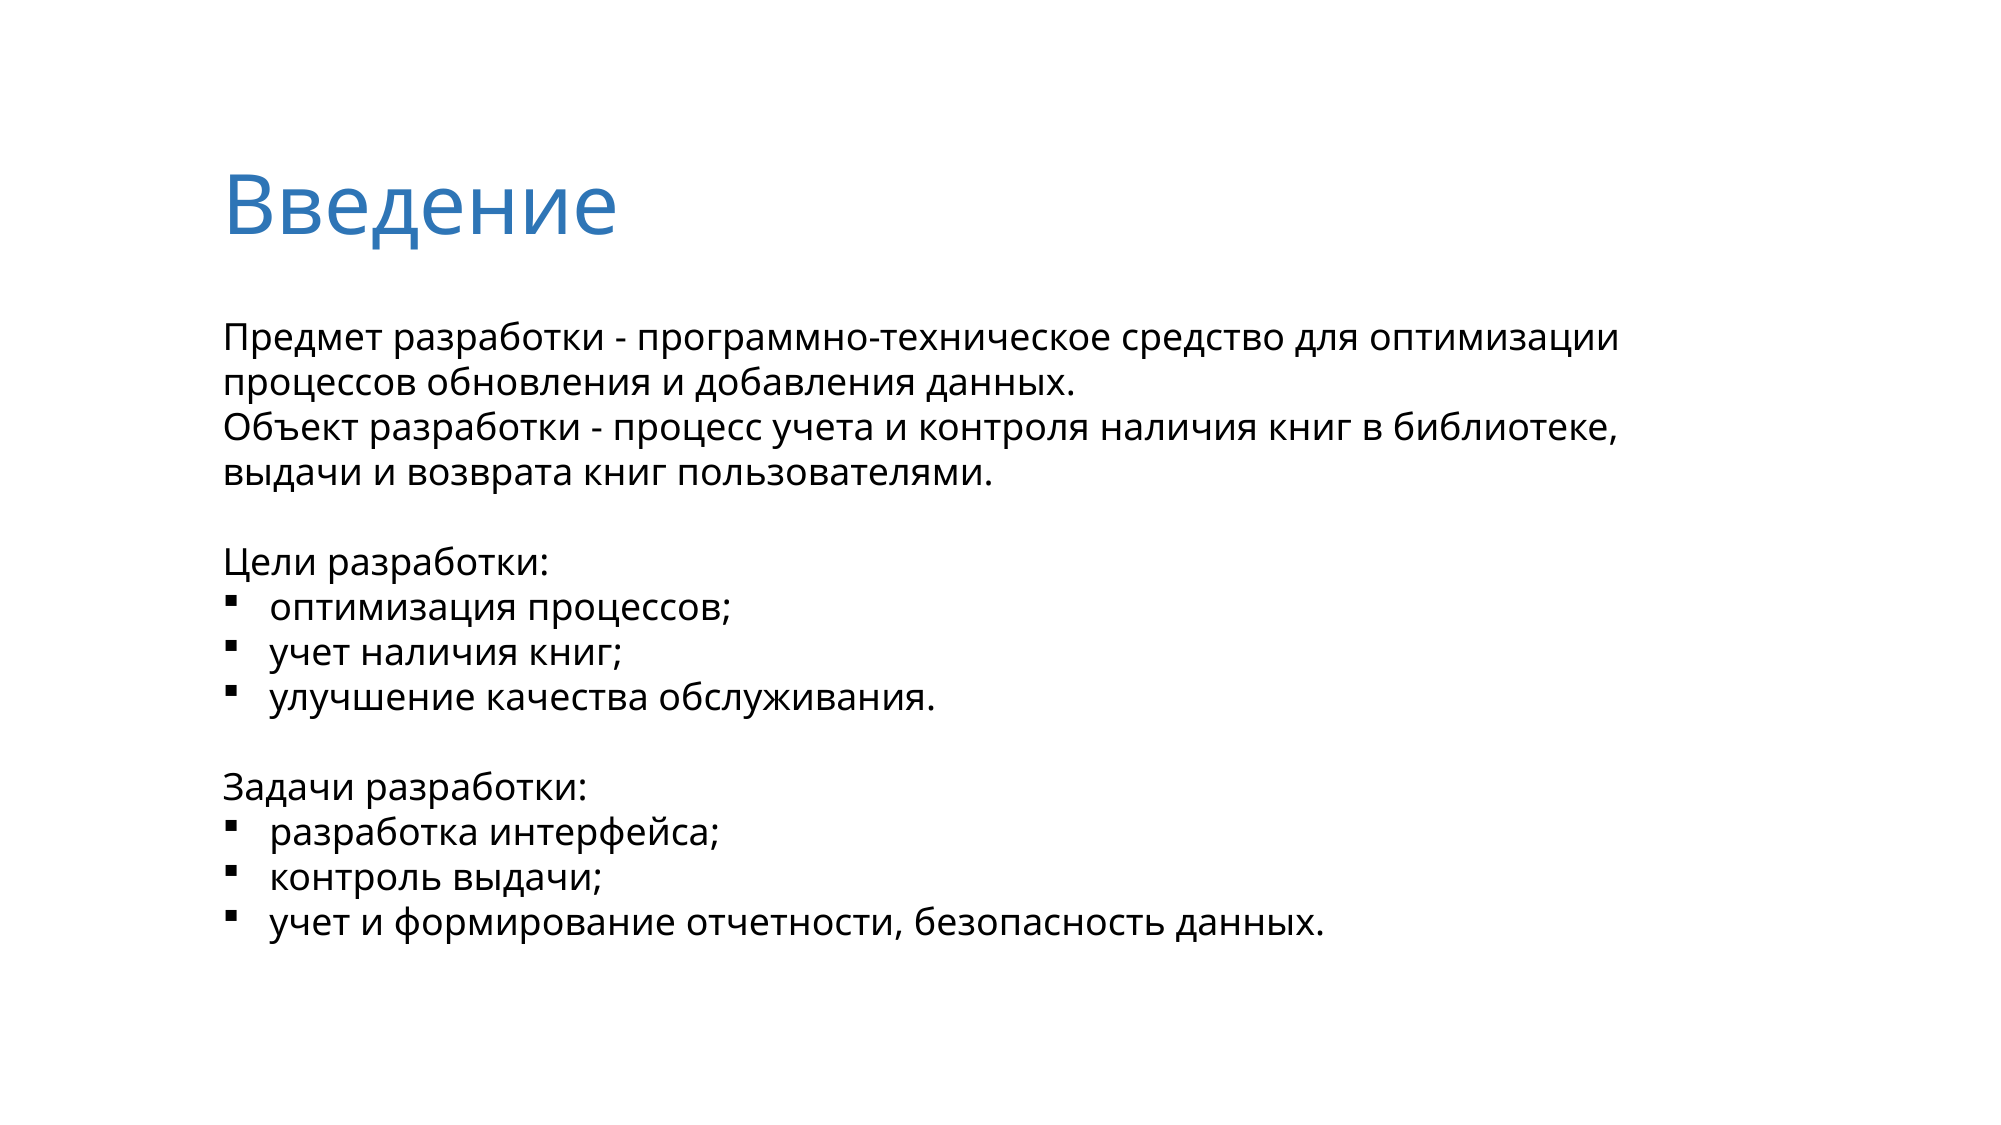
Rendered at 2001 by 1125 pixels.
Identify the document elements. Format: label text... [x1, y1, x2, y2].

text_box Введение [207, 143, 1119, 259]
text_box Предмет разработки - программно-техническое средство для оптимизации процессов обновления и добавления данных. Объект разработки - процесс учета и контроля наличия книг в библиотеке, выдачи и возврата книг пользователями. Цели разработки: оптимизация процессов; учет наличия книг; улучшение качества обслуживания. Задачи разработки: разработка интерфейса; контроль выдачи; учет и формирование отчетности, безопасность данных. [207, 305, 1785, 951]
